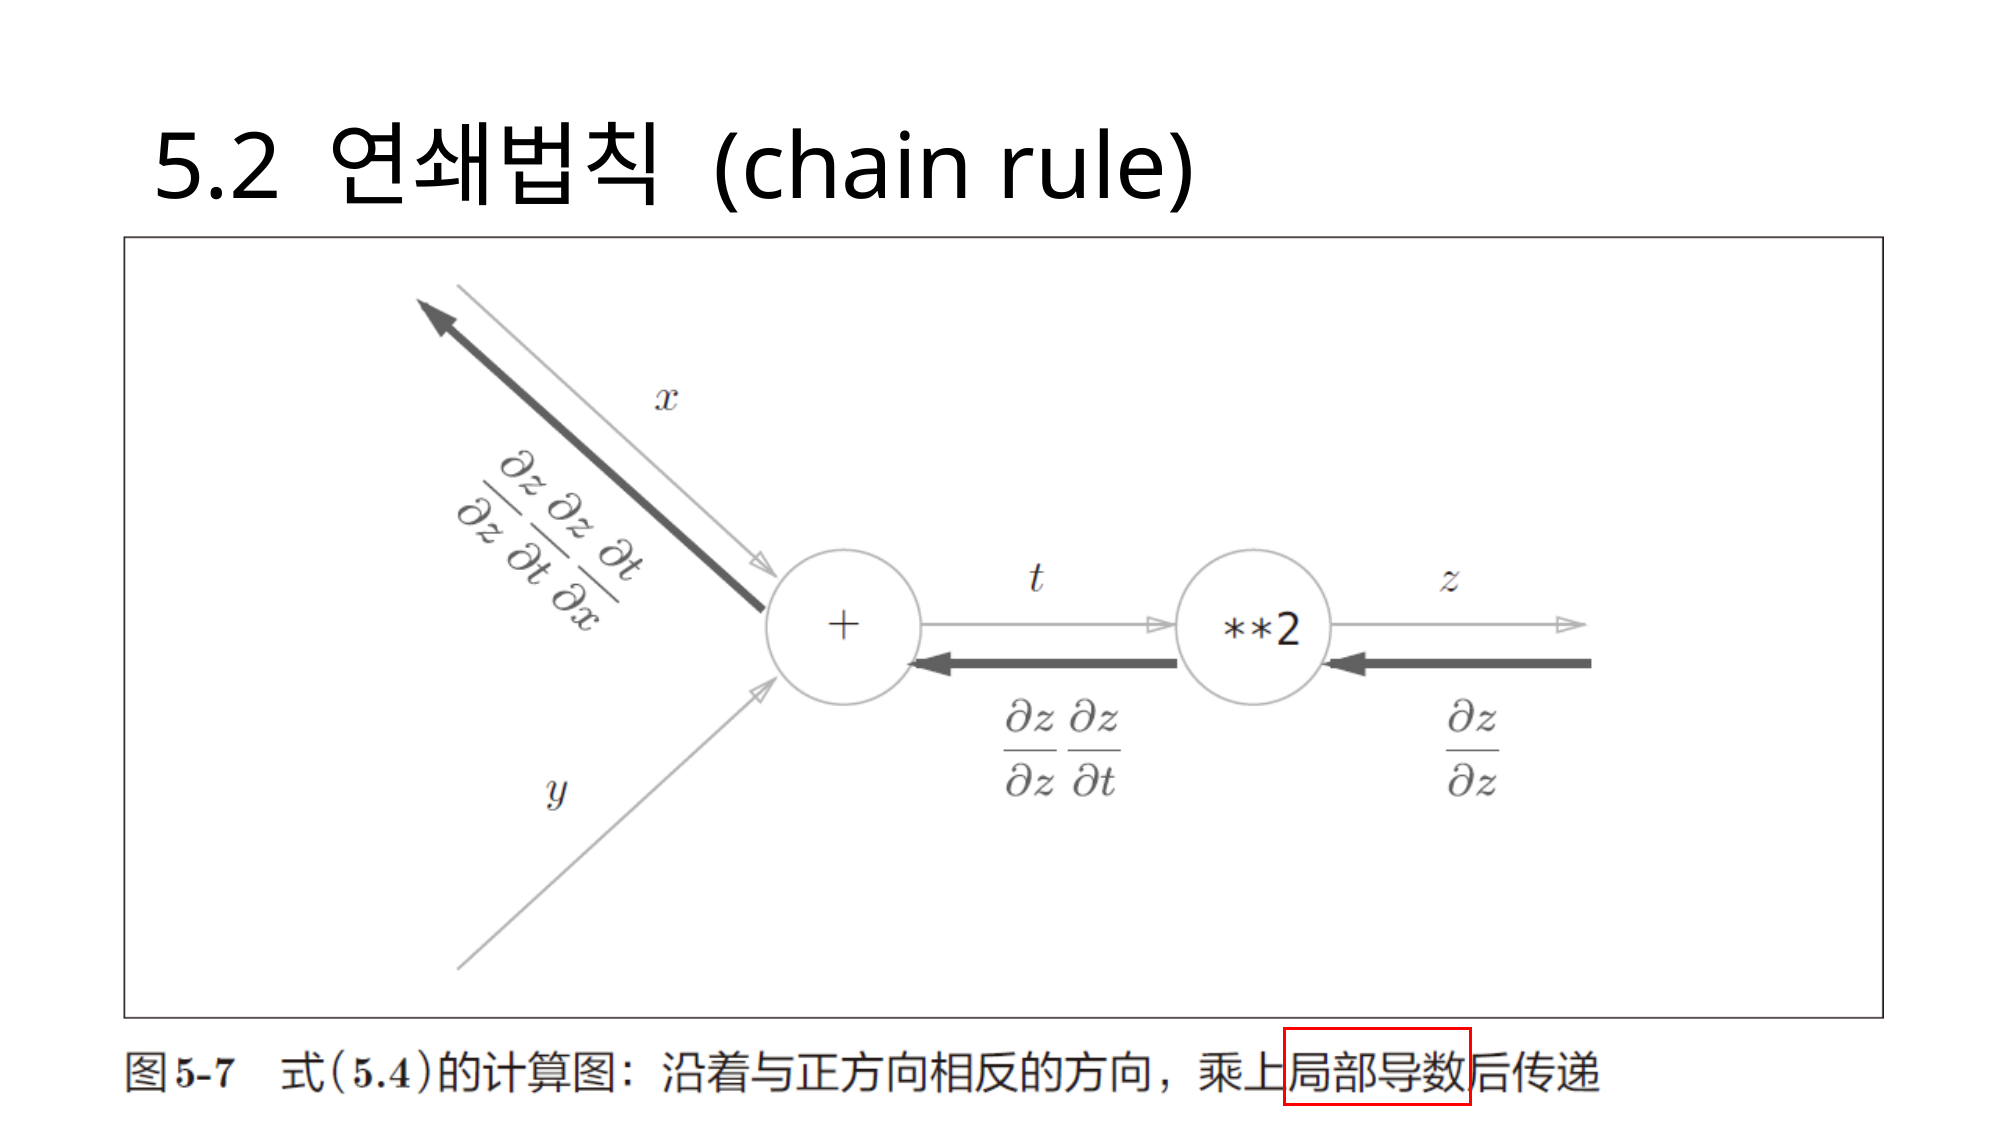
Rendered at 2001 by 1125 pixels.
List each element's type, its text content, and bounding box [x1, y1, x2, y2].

title 5.2 연쇄법칙 (chain rule) [137, 59, 1863, 232]
picture [116, 232, 1884, 1105]
